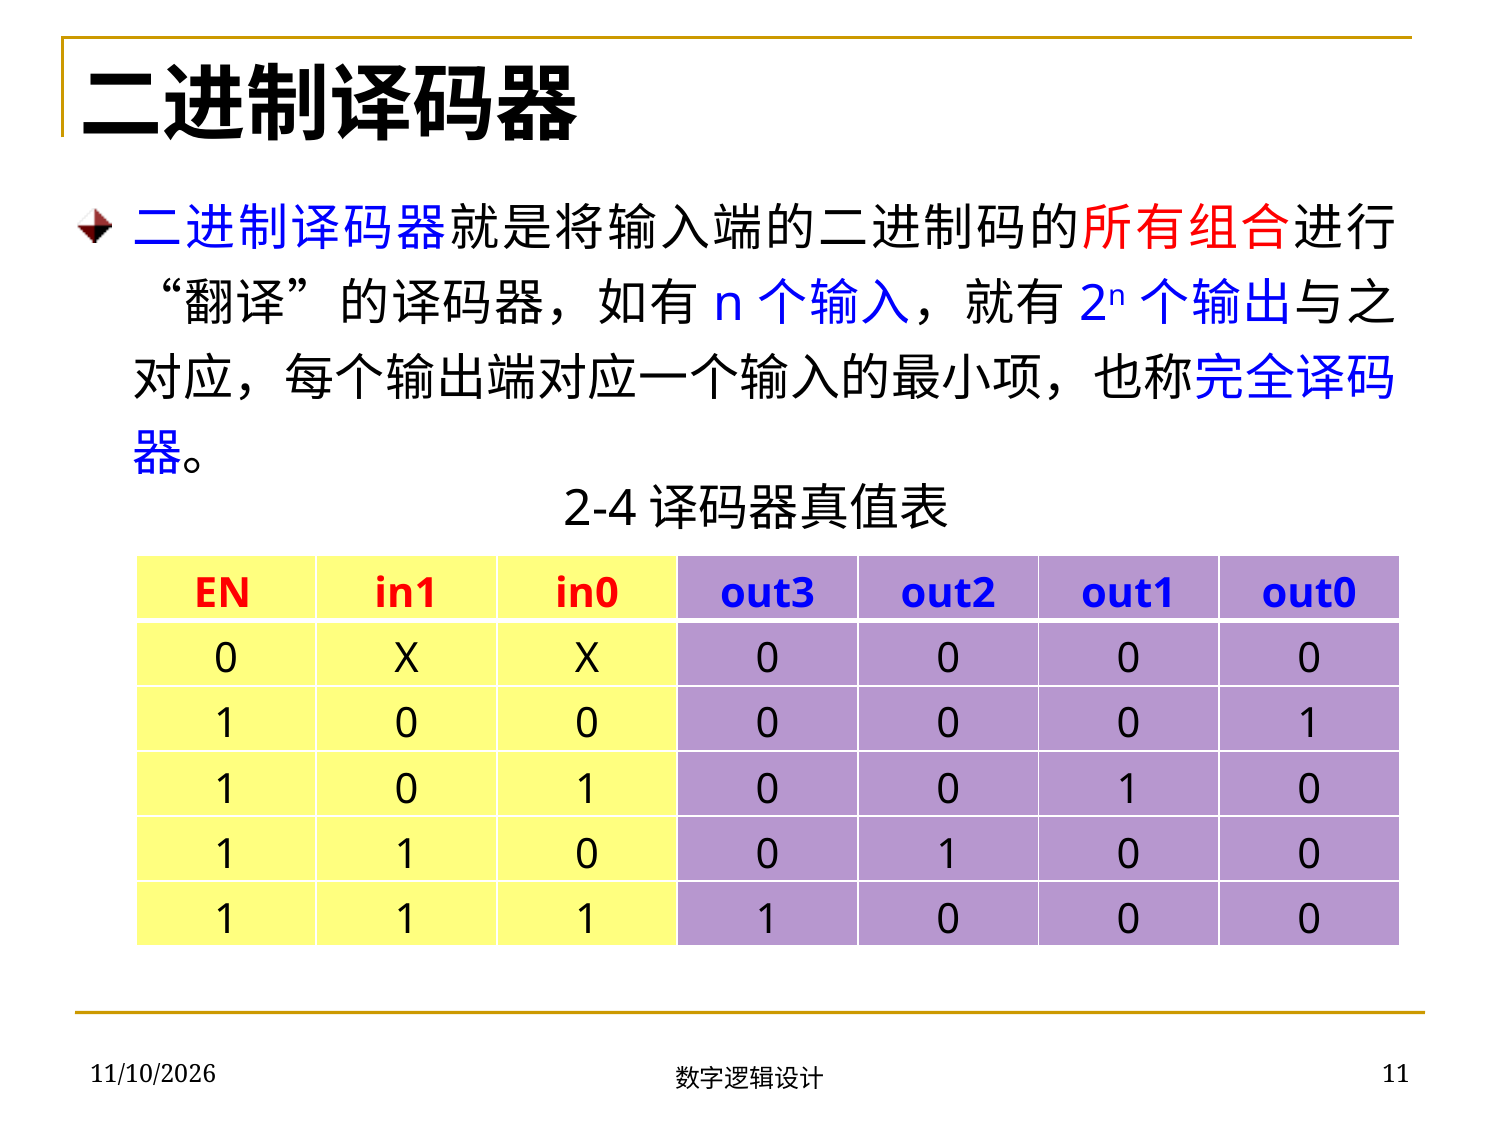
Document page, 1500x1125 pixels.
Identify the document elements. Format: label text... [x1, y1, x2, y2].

table_header out0 [1220, 556, 1399, 618]
table_cell 0 [498, 687, 676, 750]
table_cell 1 [678, 882, 857, 945]
table_cell 0 [317, 687, 496, 750]
table_cell X [317, 623, 496, 685]
text_box 2-4译码器真值表 [549, 467, 987, 543]
table_cell 0 [678, 687, 857, 750]
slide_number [74, 1023, 426, 1100]
table_cell 0 [859, 752, 1038, 815]
table_cell 0 [678, 817, 857, 880]
table_cell 0 [678, 623, 857, 685]
table_cell 0 [859, 623, 1038, 685]
table_cell 1 [1220, 687, 1399, 750]
table_cell 1 [498, 882, 676, 945]
table_cell 0 [1039, 882, 1218, 945]
table_cell 1 [1039, 752, 1218, 815]
text_box 二进制译码器 [64, 42, 1223, 158]
table_cell 1 [137, 817, 315, 880]
table_header EN [137, 556, 315, 618]
table_header out3 [678, 556, 857, 618]
table_cell 0 [137, 623, 315, 685]
table_cell 0 [678, 752, 857, 815]
table_cell 0 [1220, 817, 1399, 880]
table_cell 0 [1220, 623, 1399, 685]
list 二进制译码器就是将输入端的二进制码的所有组合进行“翻译”的译码器，如有n个输入，就有2n个输出与之对应，每个输出端对应一个输入的最小项，也称完全译码器。 [61, 172, 1412, 445]
table_cell 1 [317, 882, 496, 945]
table_cell 1 [317, 817, 496, 880]
table_cell 0 [1220, 752, 1399, 815]
table_cell 0 [1039, 623, 1218, 685]
table_cell 0 [498, 817, 676, 880]
table_cell 1 [498, 752, 676, 815]
table_cell 1 [137, 752, 315, 815]
table_cell 0 [859, 687, 1038, 750]
table_cell 0 [1220, 882, 1399, 945]
table_cell X [498, 623, 676, 685]
table_header in1 [317, 556, 496, 618]
picture [76, 207, 112, 243]
footer 数字逻辑设计 [512, 1024, 988, 1101]
table_cell 1 [859, 817, 1038, 880]
table_cell 0 [1039, 817, 1218, 880]
table_cell 1 [137, 687, 315, 750]
table_cell 0 [1039, 687, 1218, 750]
table_header out2 [859, 556, 1038, 618]
table_header in0 [498, 556, 676, 618]
table_cell 0 [859, 882, 1038, 945]
table_cell 1 [137, 882, 315, 945]
table_cell 0 [317, 752, 496, 815]
table_header out1 [1039, 556, 1218, 618]
slide_number 11 [1074, 1023, 1426, 1100]
